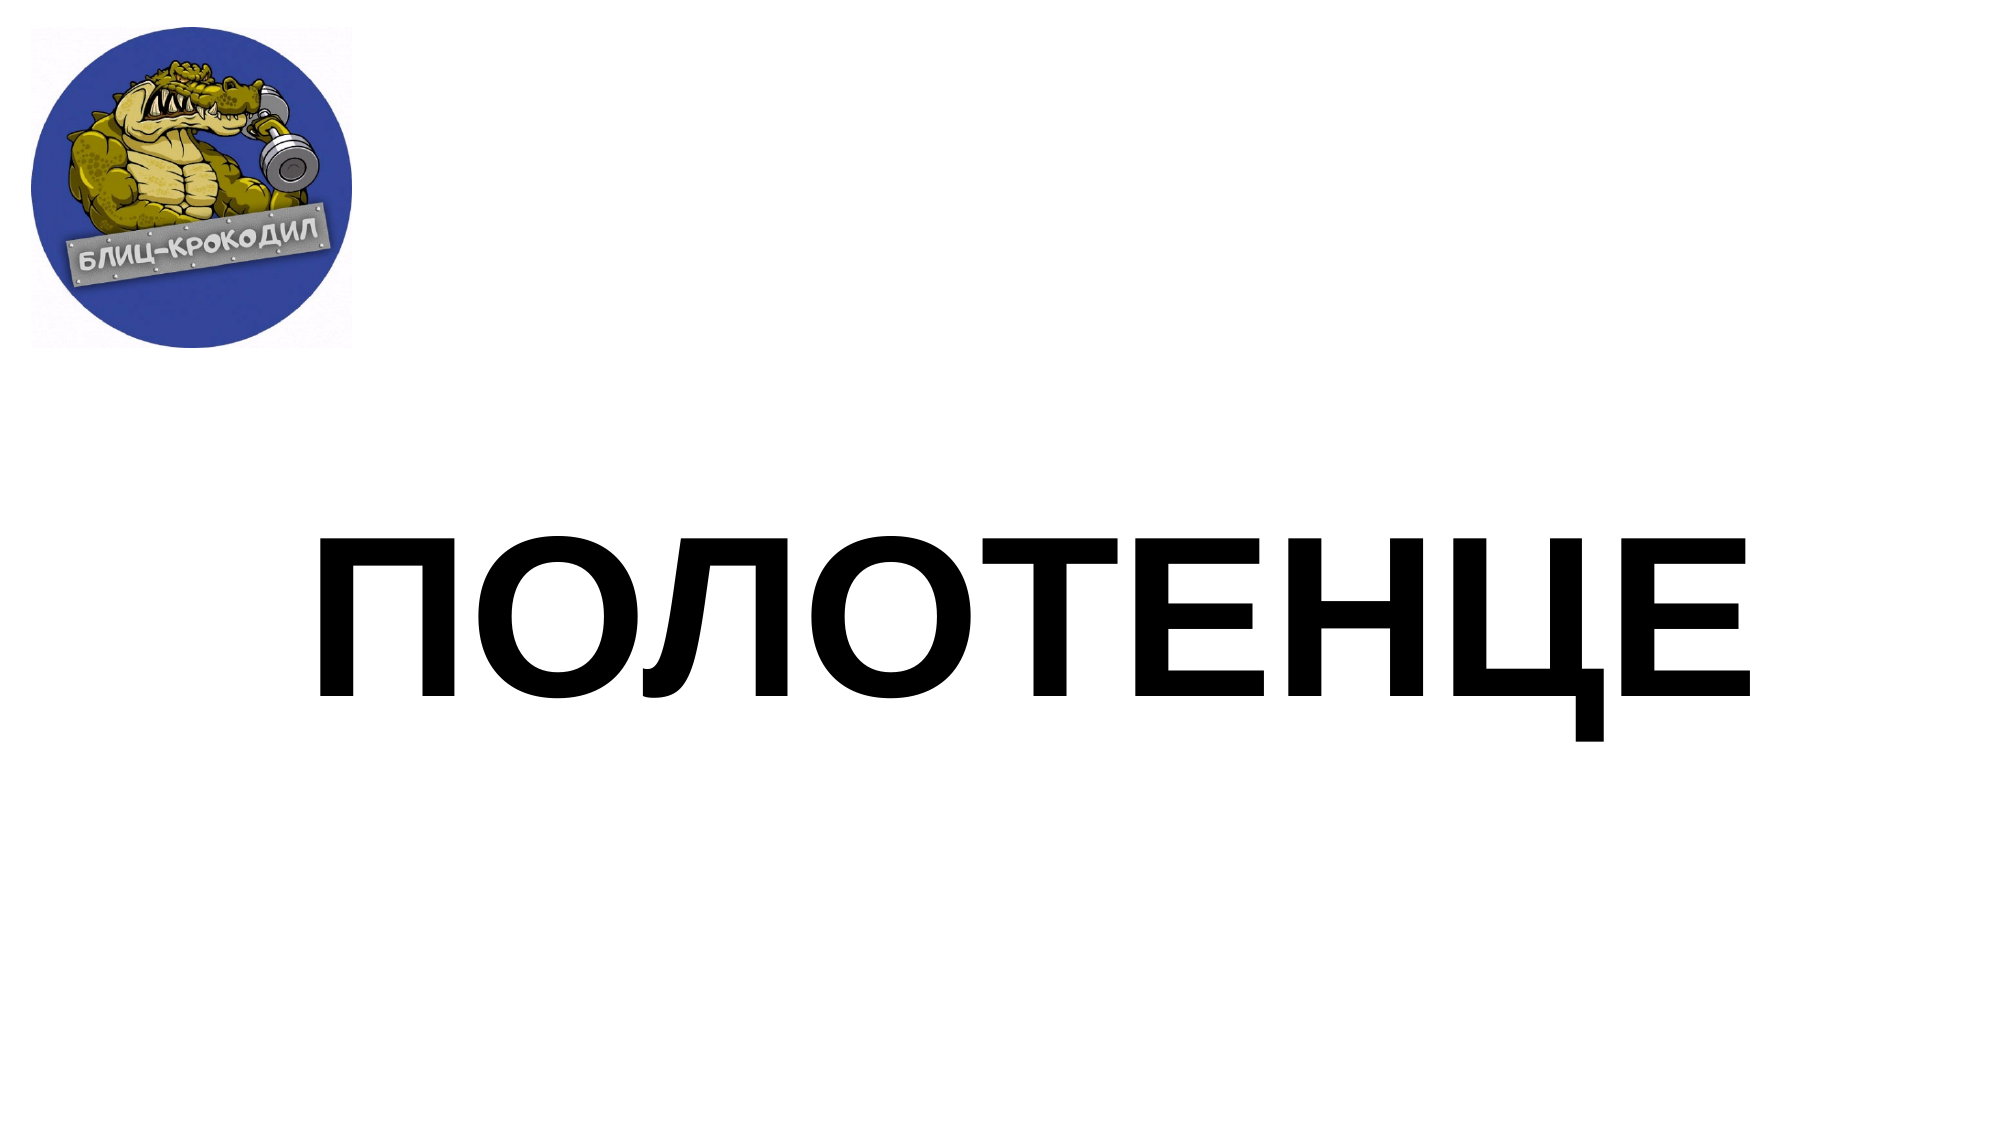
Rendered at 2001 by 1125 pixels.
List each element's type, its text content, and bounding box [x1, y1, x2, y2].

picture [31, 27, 352, 348]
title ПОЛОТЕНЦЕ [282, 361, 1783, 754]
